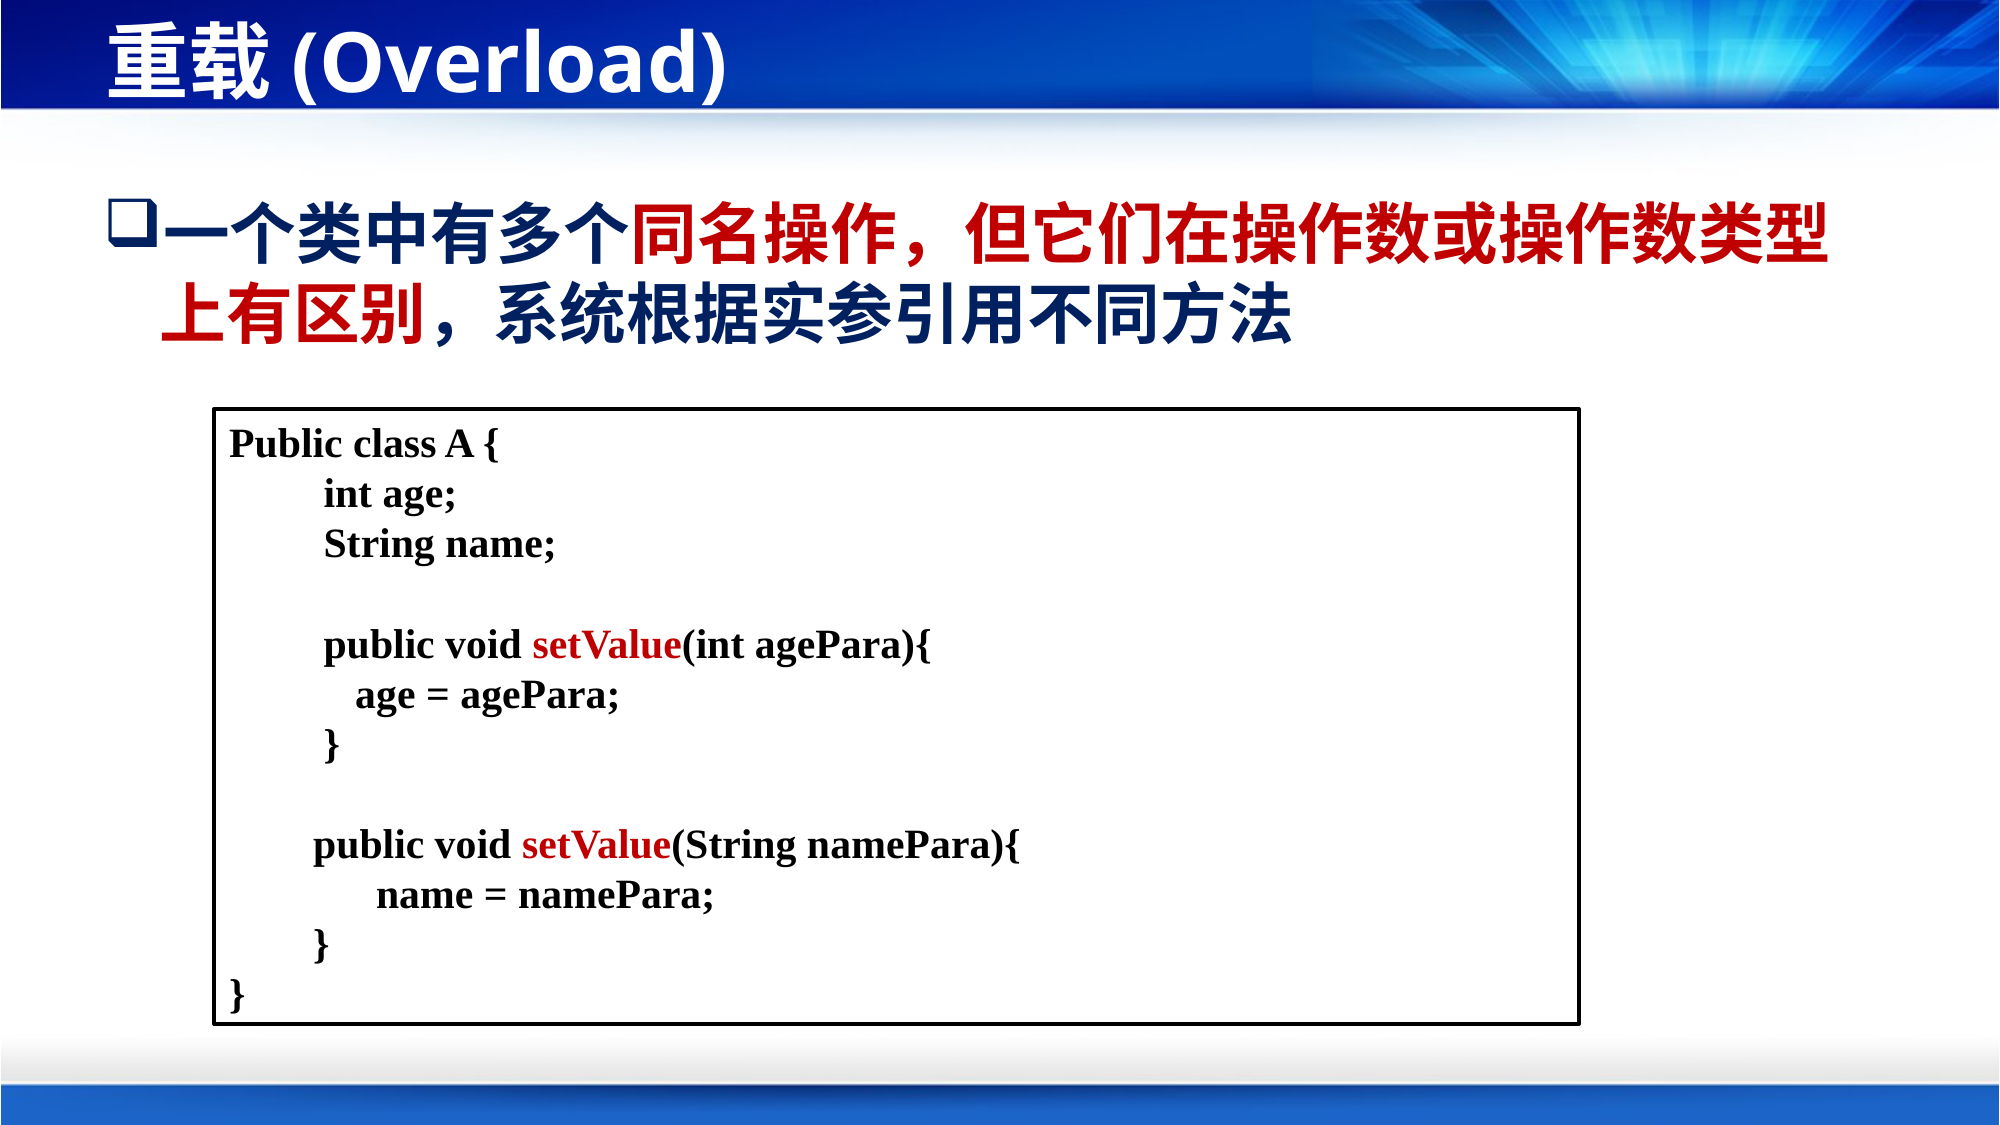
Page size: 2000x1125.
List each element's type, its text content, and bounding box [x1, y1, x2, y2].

title 重载(Overload) [90, 1, 1880, 118]
picture [1, 0, 1999, 1125]
list 一个类中有多个同名操作，但它们在操作数或操作数类型上有区别，系统根据实参引用不同方法 [88, 184, 1880, 1012]
text_box Public class A { int age; String name; public void setValue(int agePara){ age = agePara; } public void setValue(String namePara){ name = namePara; } } [212, 407, 1581, 1026]
